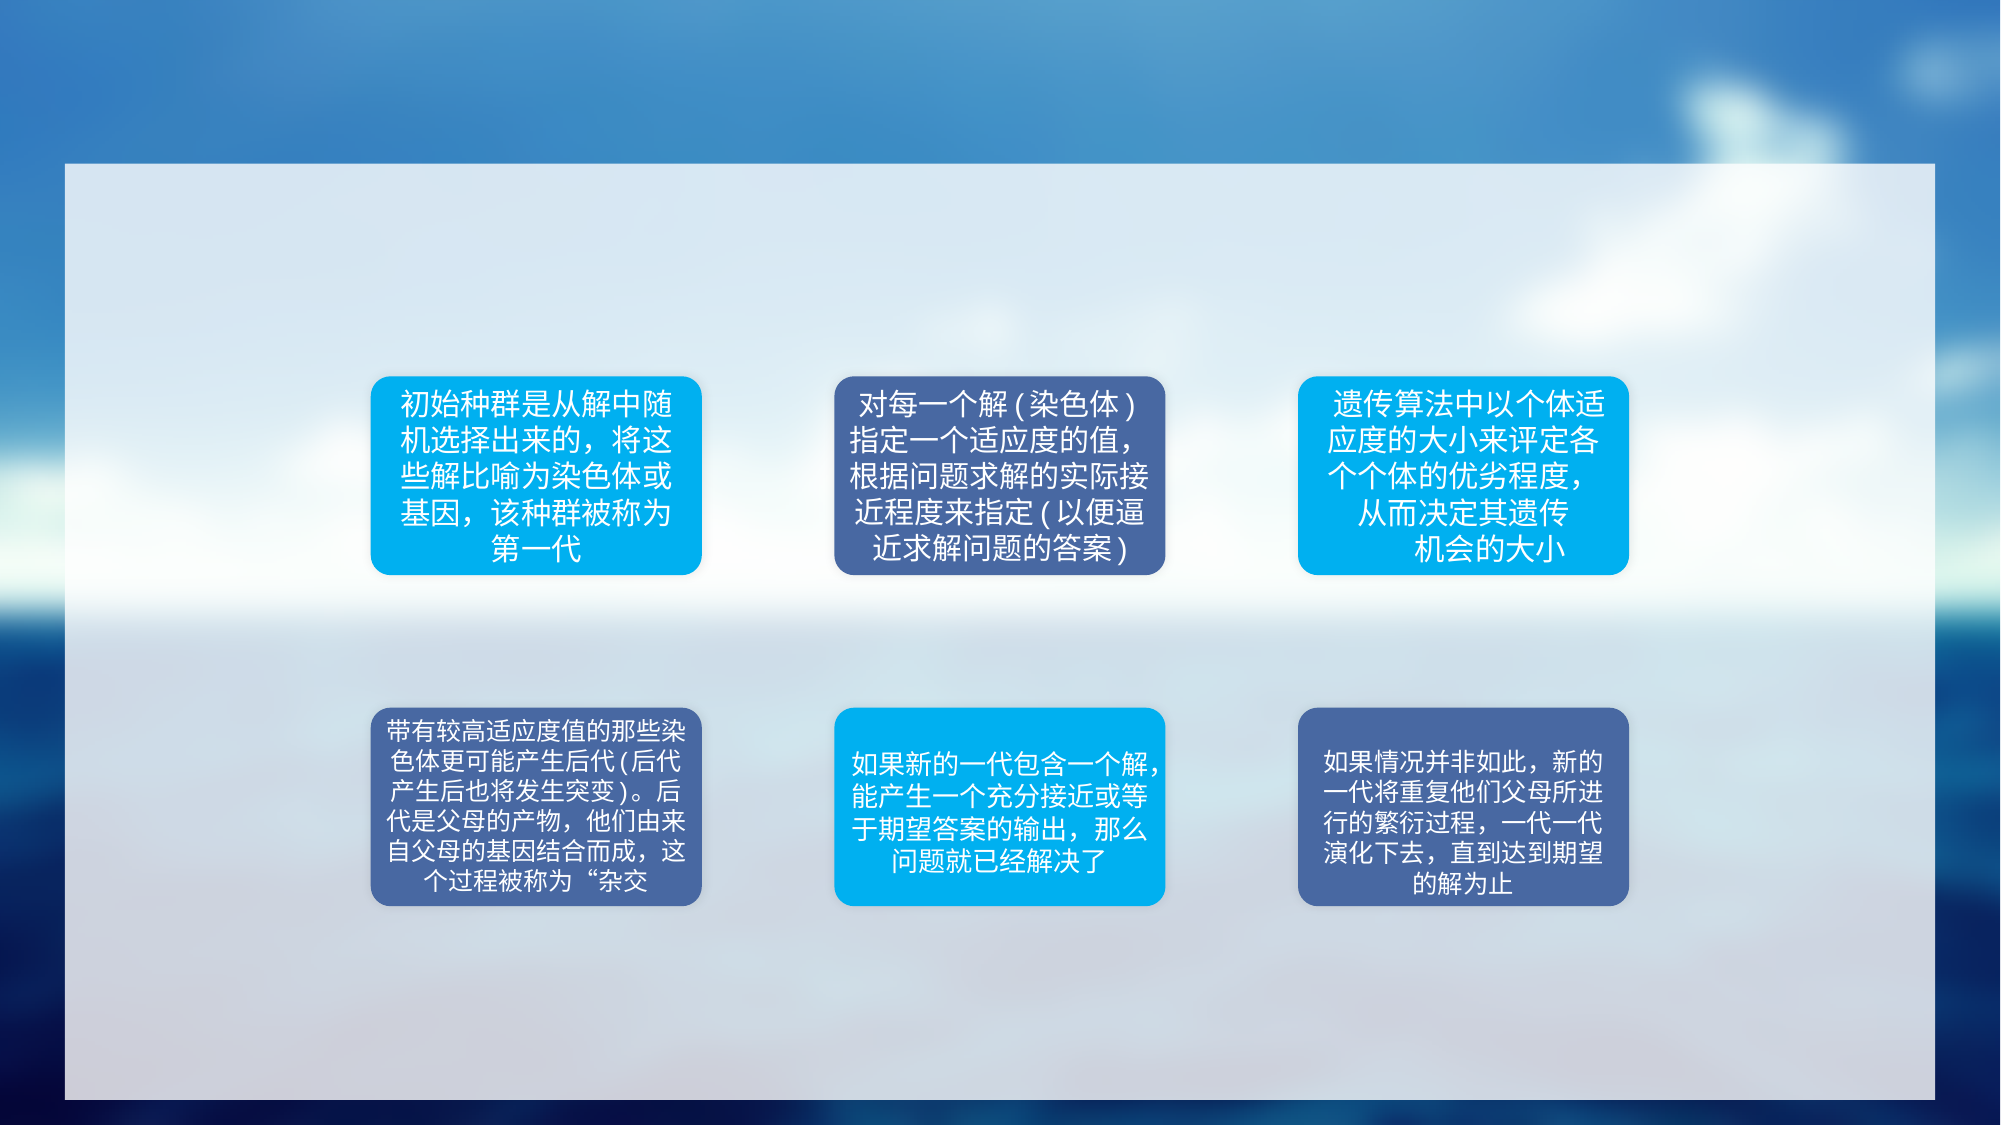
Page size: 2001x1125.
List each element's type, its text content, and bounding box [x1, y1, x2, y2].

text_box 对每一个解(染色体)指定一个适应度的值，根据问题求解的实际接近程度来指定(以便逼近求解问题的答案) [834, 376, 1166, 576]
text_box 如果新的一代包含一个解，能产生一个充分接近或等于期望答案的输出，那么问题就已经解决了 [834, 707, 1166, 907]
text_box 带有较高适应度值的那些染色体更可能产生后代(后代产生后也将发生突变)。后代是父母的产物，他们由来自父母的基因结合而成，这个过程被称为“杂交 [370, 707, 702, 907]
text_box 遗传算法中以个体适应度的大小来评定各个个体的优劣程度，从而决定其遗传 机会的大小 [1298, 376, 1630, 576]
picture [0, 0, 2001, 1125]
text_box 初始种群是从解中随机选择出来的，将这些解比喻为染色体或基因，该种群被称为第一代 [370, 376, 702, 576]
text_box 如果情况并非如此，新的一代将重复他们父母所进行的繁衍过程，一代一代演化下去，直到达到期望的解为止 [1298, 707, 1630, 907]
